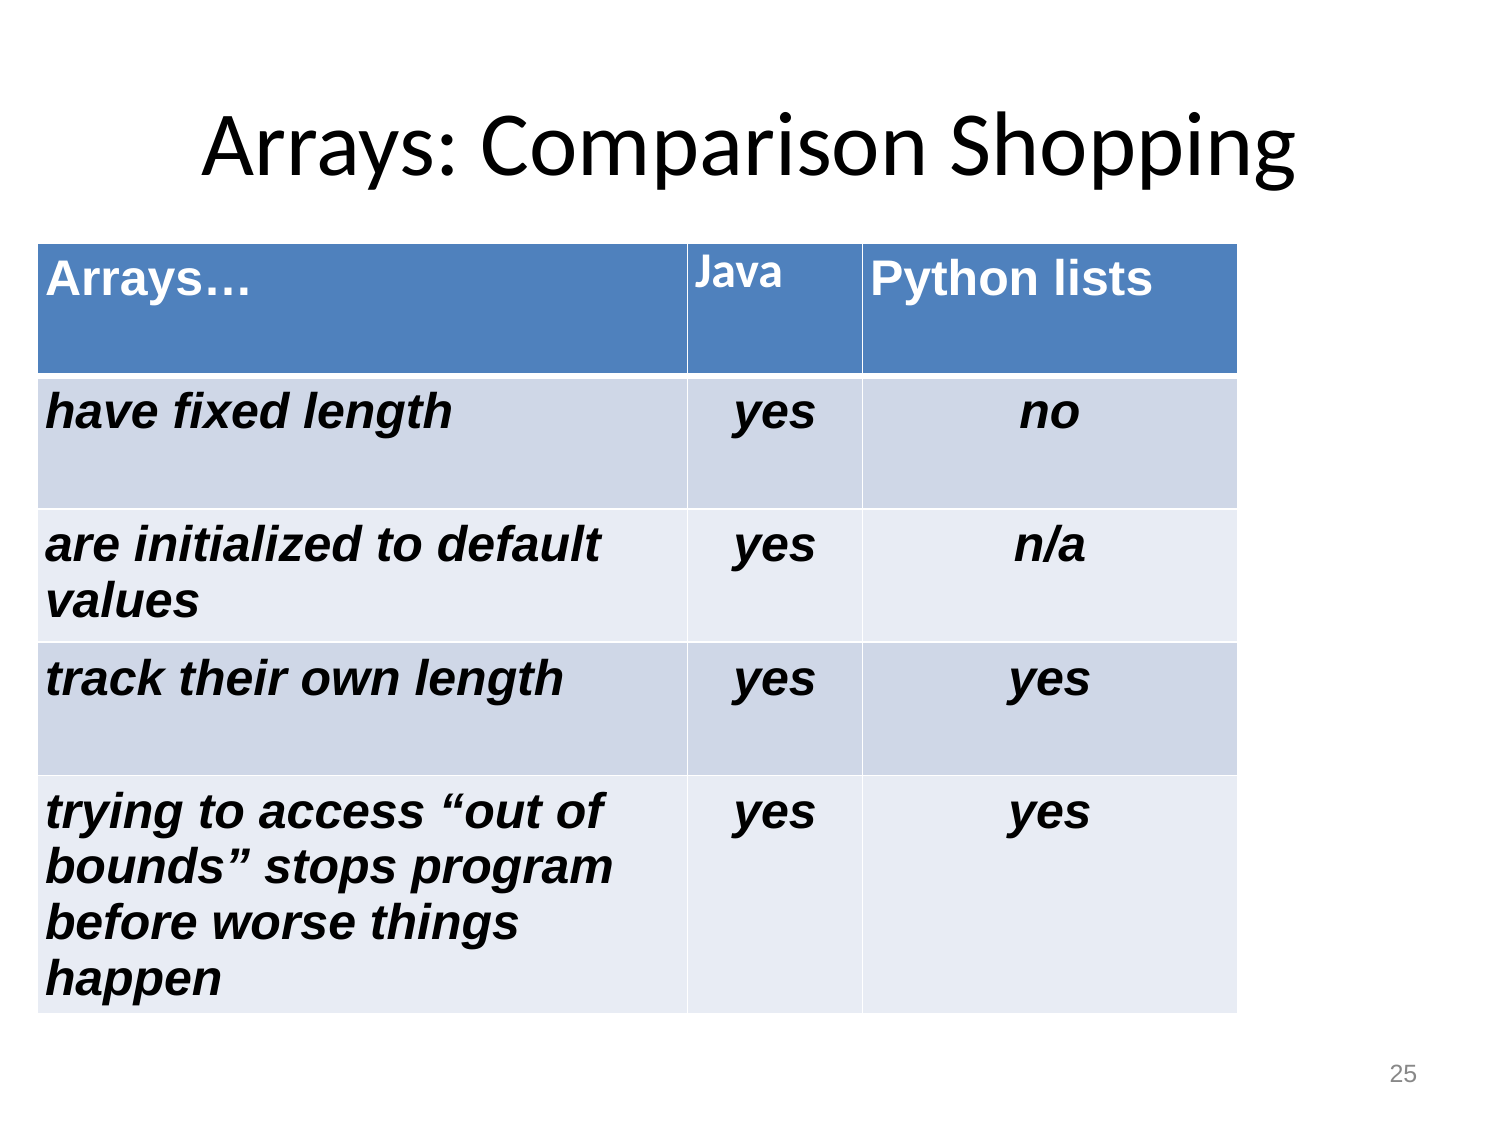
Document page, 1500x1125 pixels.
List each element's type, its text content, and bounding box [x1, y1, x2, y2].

table_cell yes [863, 776, 1237, 1013]
title Arrays: Comparison Shopping [74, 44, 1426, 234]
table_cell yes [688, 643, 862, 775]
table_cell have fixed length [38, 379, 687, 508]
table_cell no [863, 379, 1237, 508]
table_cell n/a [863, 510, 1237, 641]
table_cell yes [688, 510, 862, 641]
table_cell yes [863, 643, 1237, 775]
table_cell yes [688, 776, 862, 1013]
table_cell track their own length [38, 643, 687, 775]
table_header Arrays… [38, 244, 687, 373]
table_header Java [688, 244, 862, 373]
table_cell yes [688, 379, 862, 508]
slide_number 25 [1074, 1050, 1426, 1095]
table_cell trying to access “out of bounds” stops program before worse things happen [38, 776, 687, 1013]
table_cell are initialized to default values [38, 510, 687, 641]
table_header Python lists [863, 244, 1237, 373]
